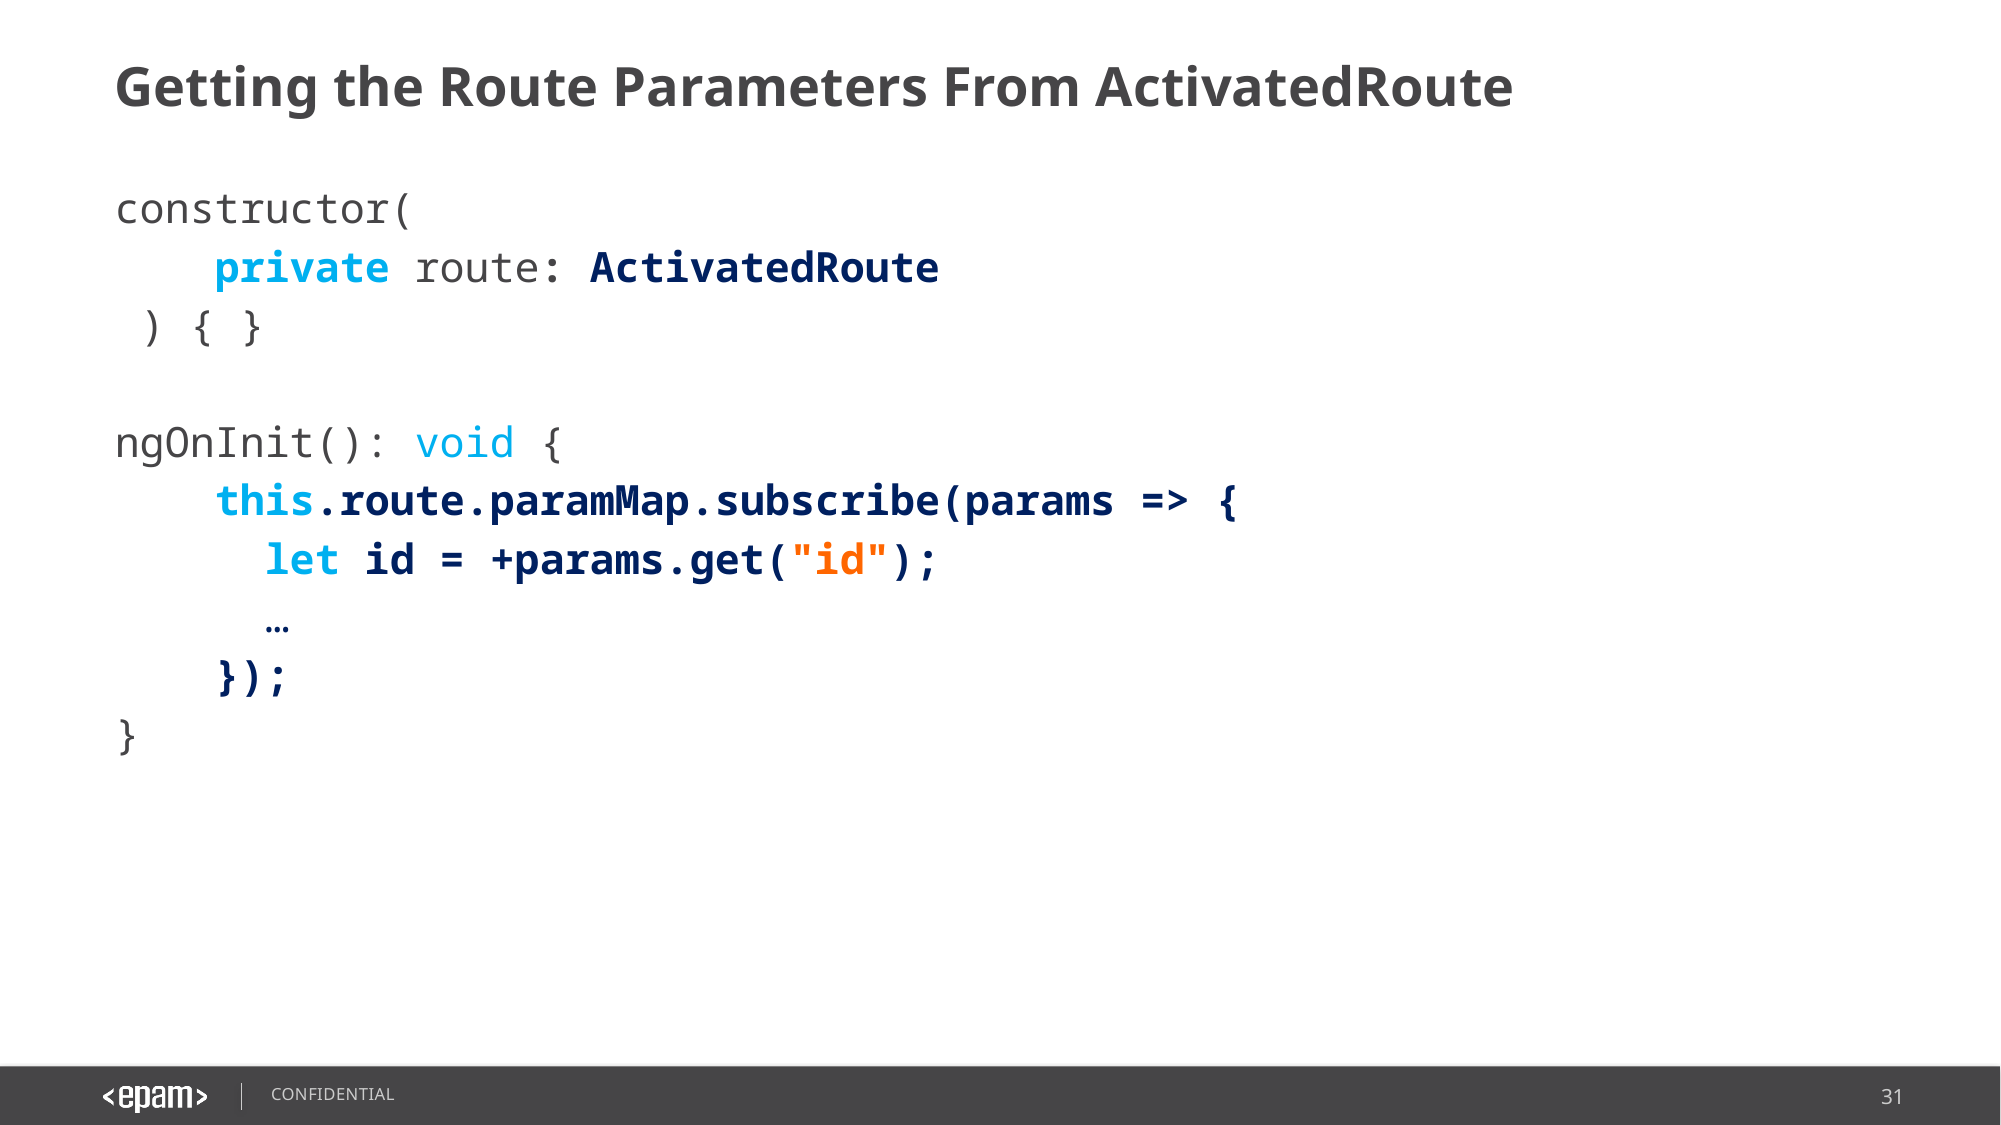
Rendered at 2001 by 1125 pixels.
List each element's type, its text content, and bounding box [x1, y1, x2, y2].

title Getting the Route Parameters From ActivatedRoute [99, 45, 1900, 233]
list constructor( private route: ActivatedRoute ) { } ngOnInit(): void { this.route.paramMap.subscribe(params => { let id = +params.get("id"); … }); } [99, 174, 1675, 1005]
picture [102, 1085, 207, 1113]
